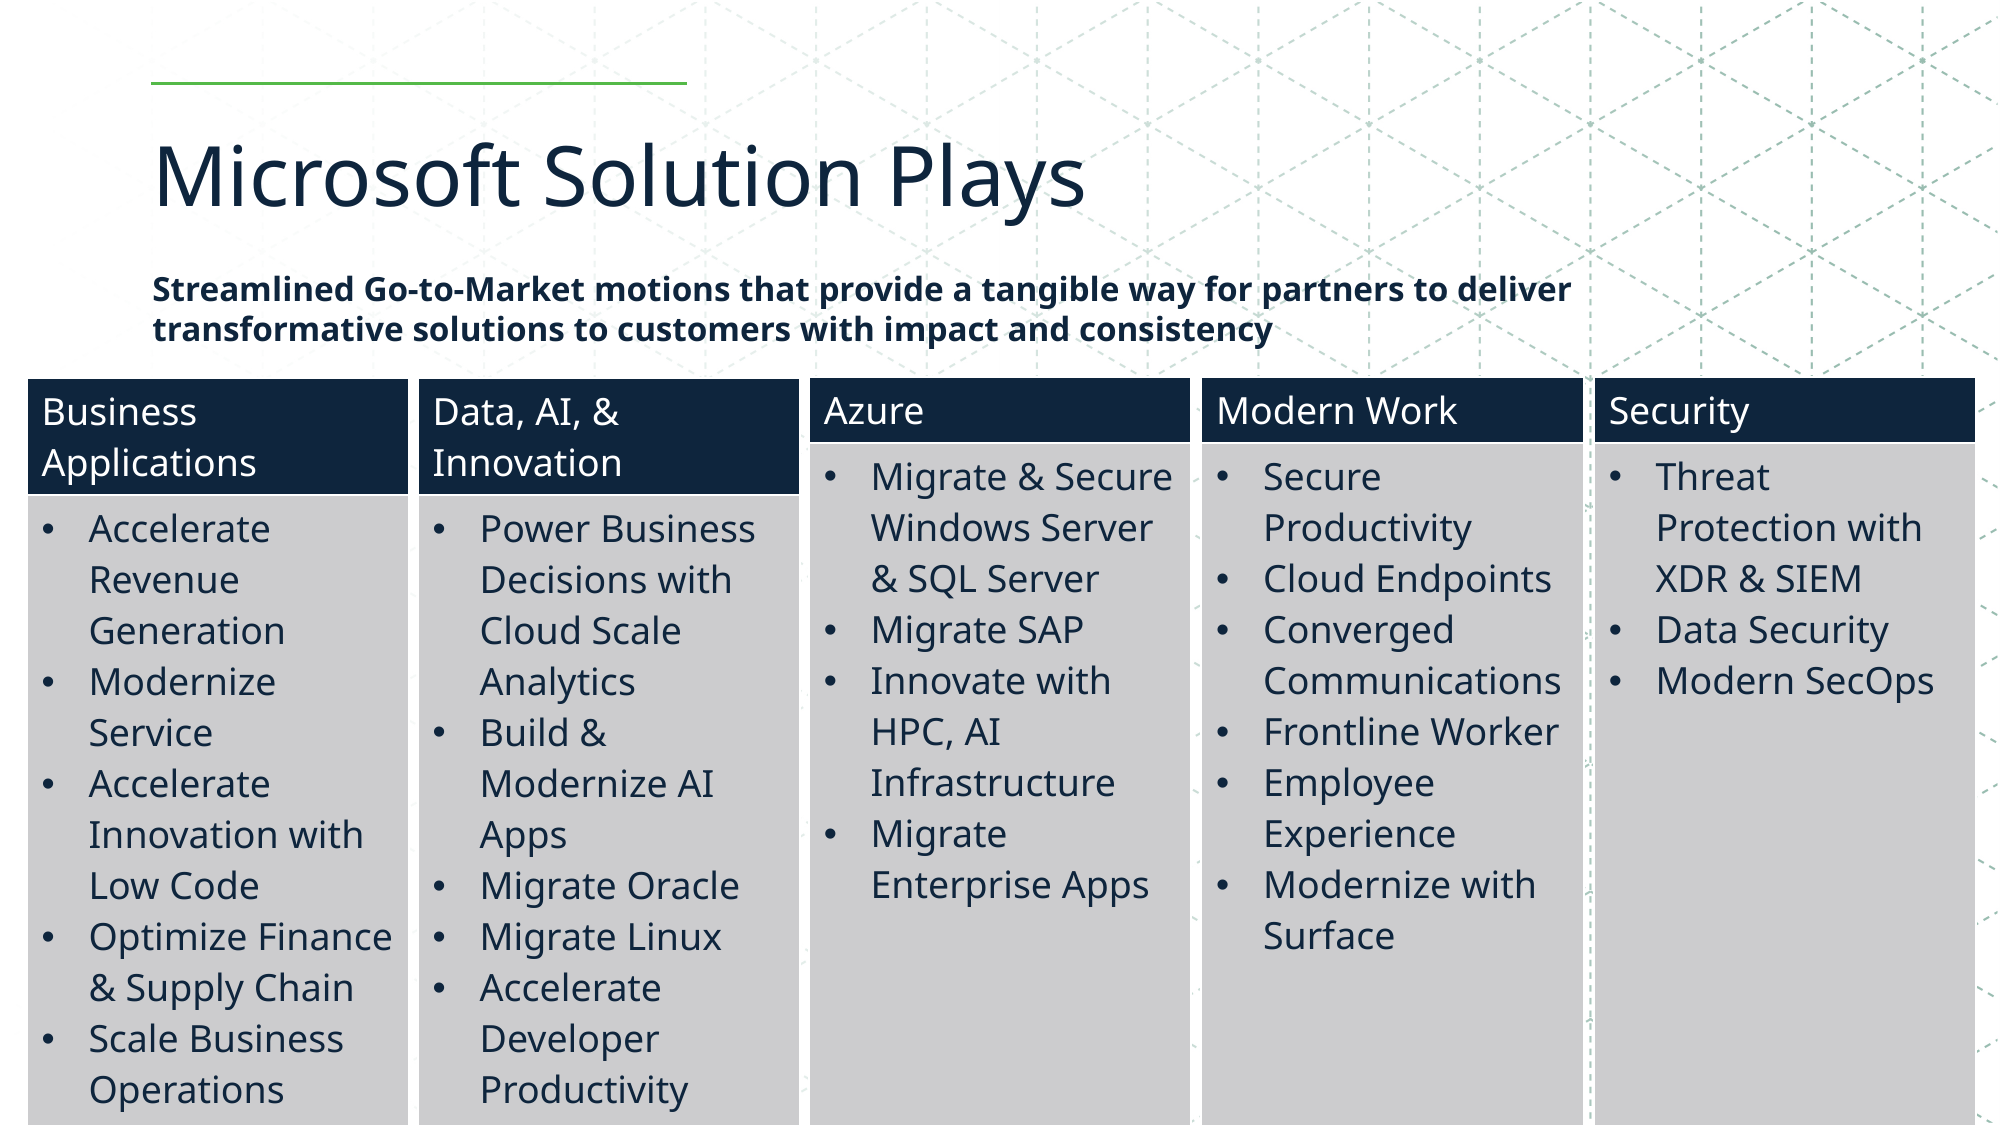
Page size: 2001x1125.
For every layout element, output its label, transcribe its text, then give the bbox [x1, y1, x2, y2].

picture [1585, 975, 1593, 1125]
table_header Modern Work [1202, 378, 1583, 442]
table_cell Power Business Decisions with Cloud Scale Analytics Build & Modernize AI Apps Migrate Oracle Migrate Linux Accelerate Developer Productivity Accelerate Innovation with Integration Services [419, 496, 799, 1125]
picture [1192, 975, 1200, 1125]
table_cell Threat Protection with XDR & SIEM Data Security Modern SecOps [1595, 444, 1975, 1125]
table_header Security [1595, 378, 1975, 442]
list Streamlined Go-to-Market motions that provide a tangible way for partners to deliver transformative solutions to customers with impact and consistency [137, 260, 1773, 975]
table_cell Secure Productivity Cloud Endpoints Converged Communications Frontline Worker Employee Experience Modernize with Surface [1202, 444, 1583, 1125]
table_header Data, AI, & Innovation [419, 379, 799, 494]
picture [0, 0, 2000, 1125]
table_cell Accelerate Revenue Generation Modernize Service Accelerate Innovation with Low Code Optimize Finance & Supply Chain Scale Business Operations [28, 496, 408, 1125]
picture [801, 975, 808, 1125]
picture [410, 975, 417, 1125]
table_header Business Applications [28, 379, 408, 494]
table_cell Migrate & Secure Windows Server & SQL Server Migrate SAP Innovate with HPC, AI Infrastructure Migrate Enterprise Apps [810, 444, 1190, 1125]
table_header Azure [810, 378, 1190, 442]
title Microsoft Solution Plays [137, 127, 1863, 300]
